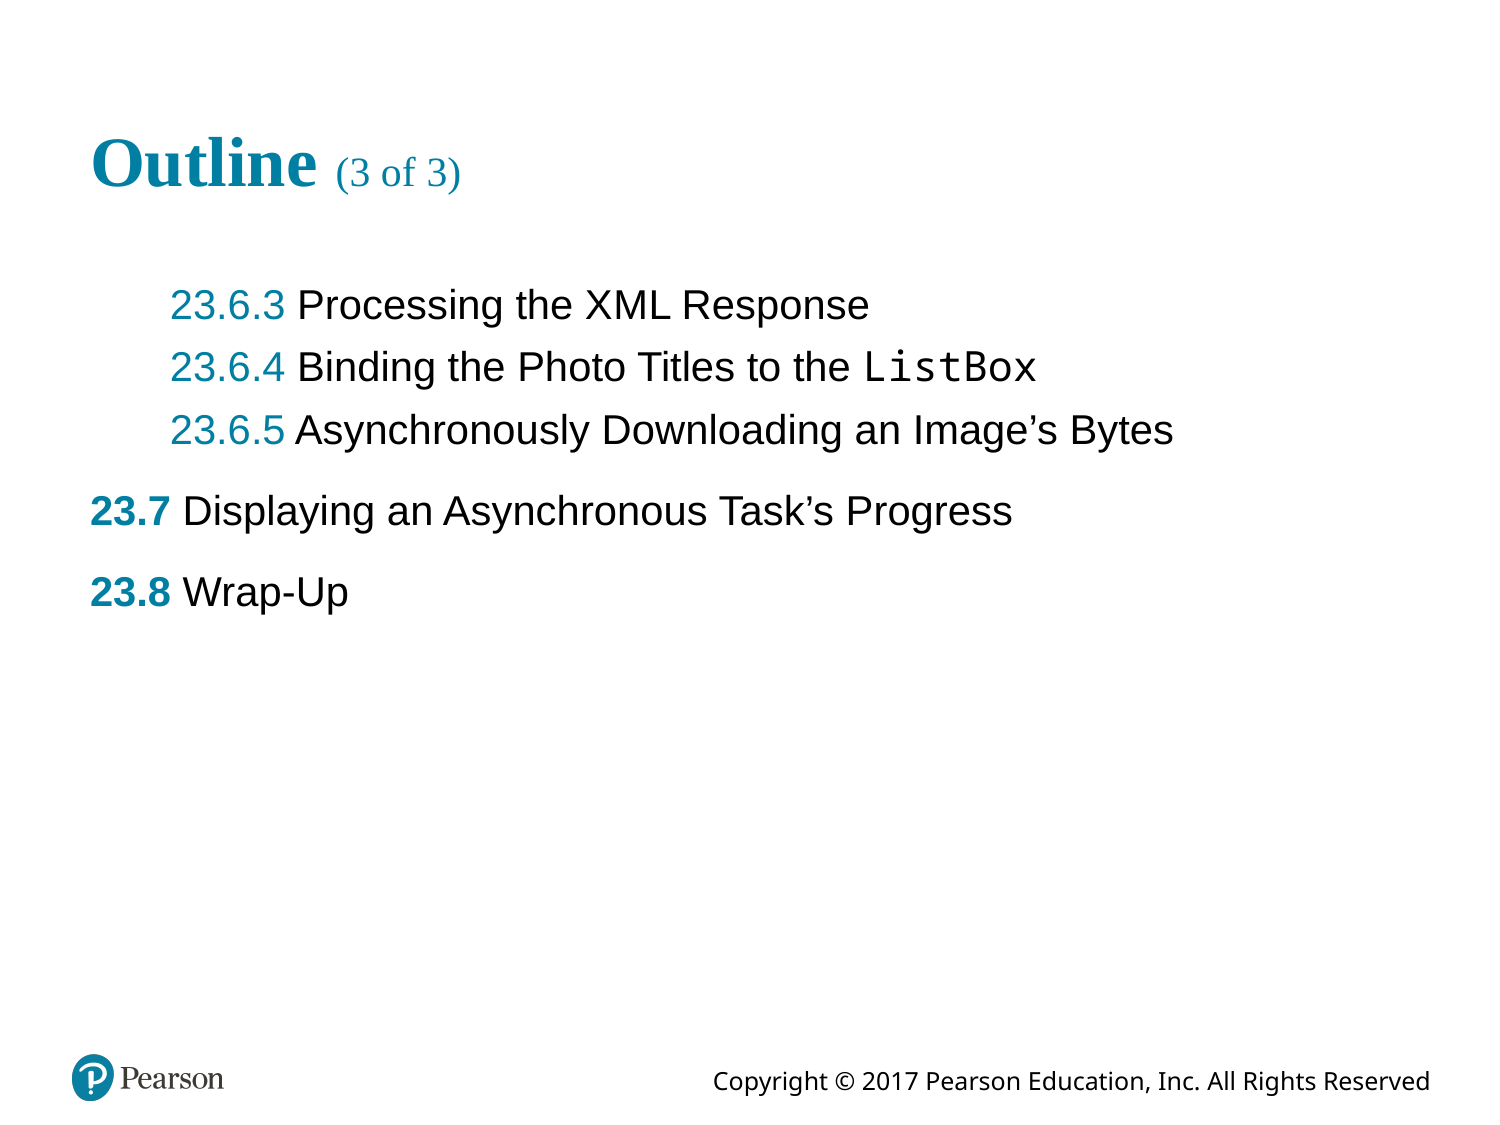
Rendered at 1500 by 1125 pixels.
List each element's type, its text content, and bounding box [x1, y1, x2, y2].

picture [80, 1063, 106, 1088]
picture [72, 1087, 83, 1101]
picture [72, 1054, 88, 1070]
picture [98, 1054, 224, 1101]
list 23.6.3 Processing the X M L Response 23.6.4 Binding the Photo Titles to the ListBox 23.6.5 Asynchronously Downloading an Image’s Bytes 23.7 Displaying an Asynchronous Task’s Progress 23.8 Wrap-Up [75, 262, 1425, 1005]
title Outline (3 of 3) [75, 35, 1425, 216]
